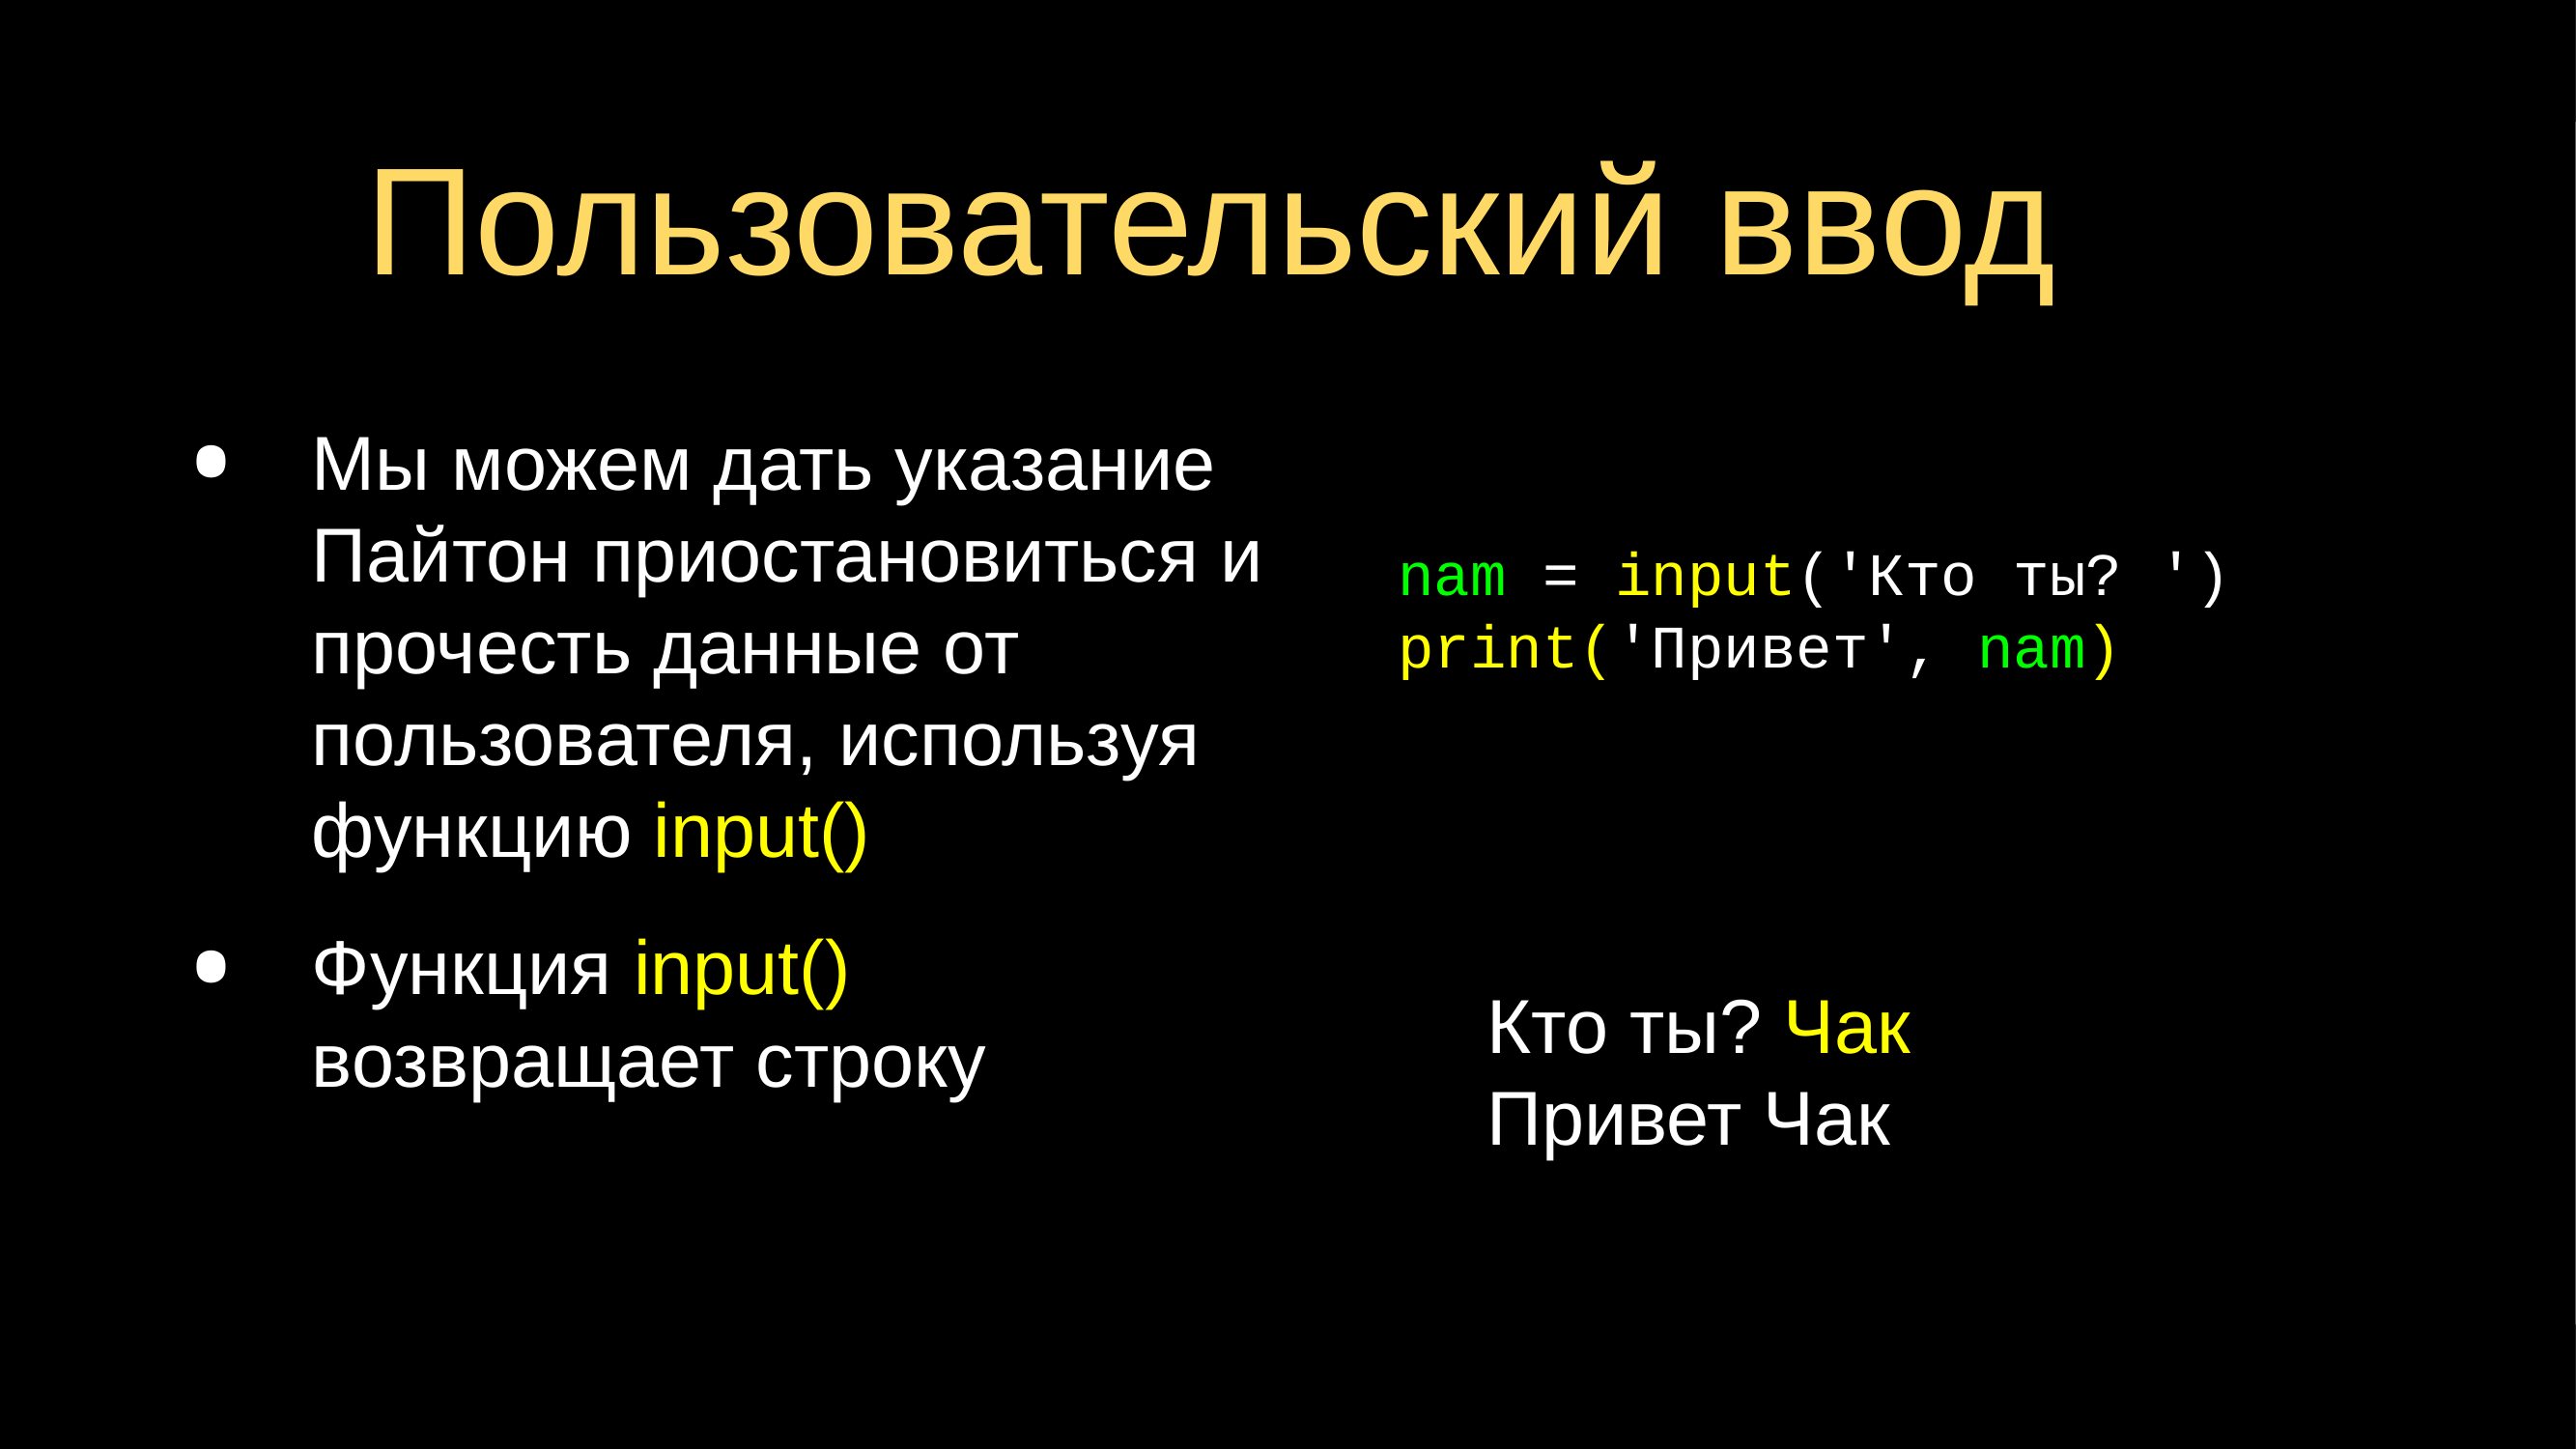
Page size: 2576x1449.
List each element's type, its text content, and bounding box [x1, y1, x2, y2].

text_box Кто ты? Чак Привет Чак [1486, 916, 2229, 1221]
text_box nam = input('Кто ты? ') print('Привет', nam) [1398, 511, 2520, 705]
list Мы можем дать указание Пайтон приостановиться и прочесть данные от пользователя, используя функцию input() Функция input() возвращает строку [128, 338, 1304, 1178]
title Пользовательский ввод [128, 124, 2292, 300]
